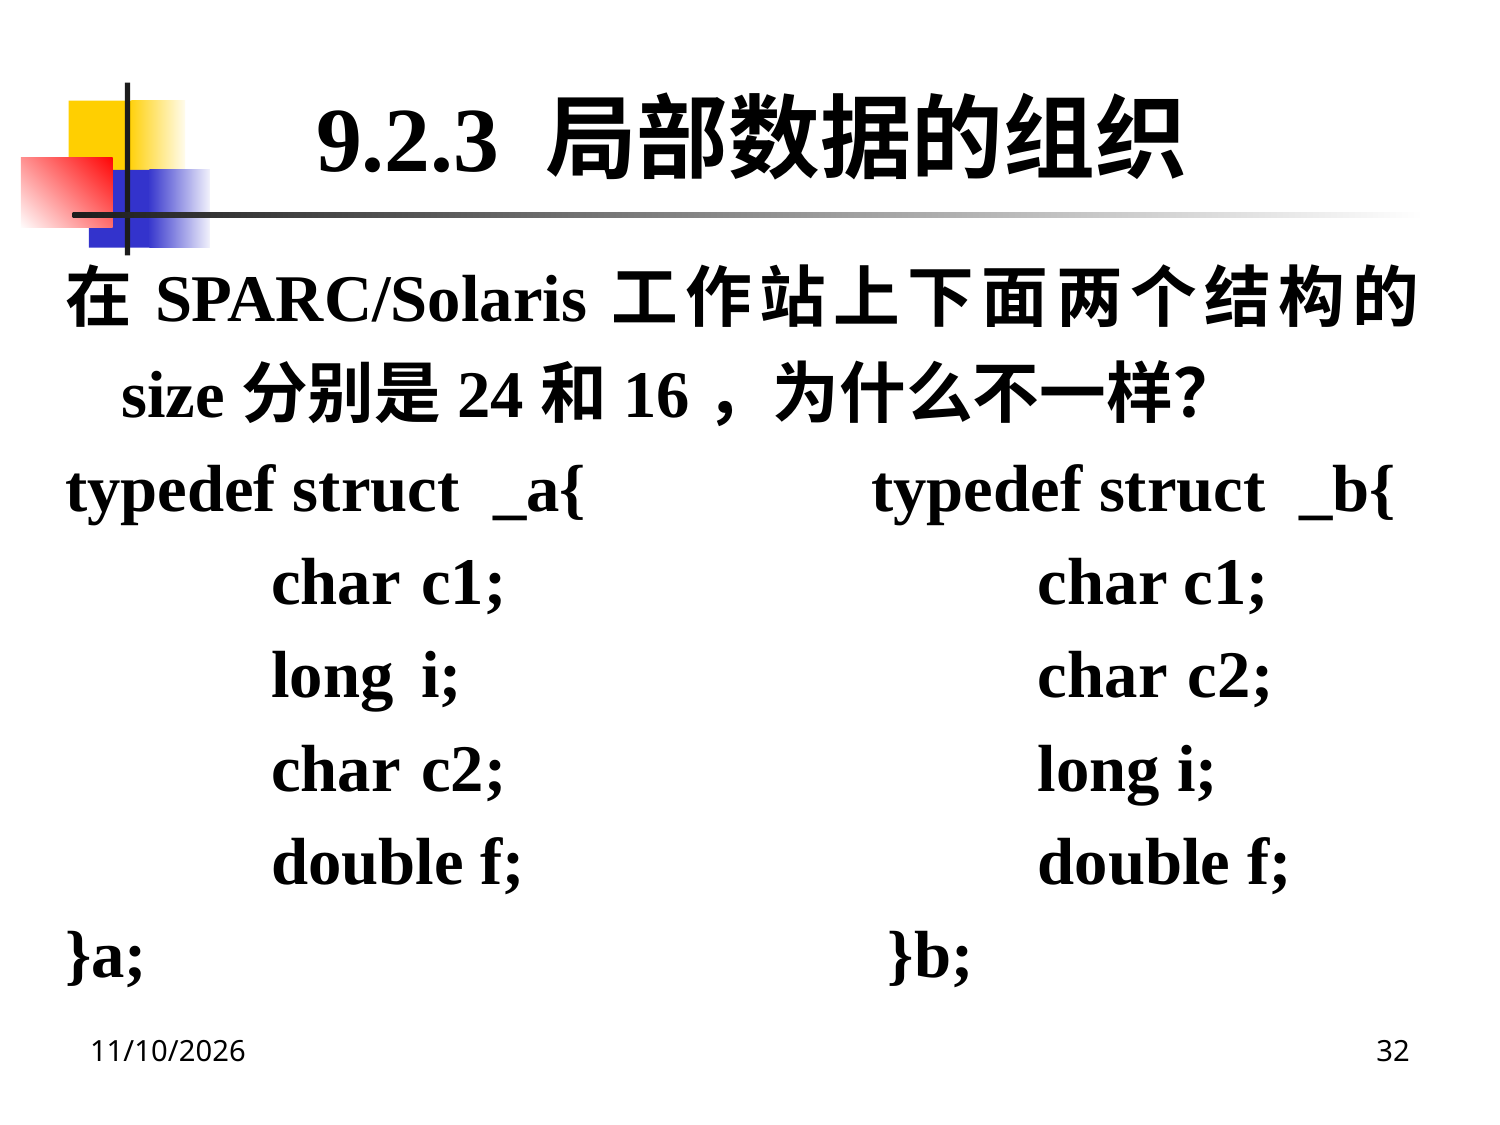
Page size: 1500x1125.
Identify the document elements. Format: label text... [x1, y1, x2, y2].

slide_number 32 [1074, 1024, 1425, 1103]
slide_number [75, 1024, 425, 1103]
title 9.2.3 局部数据的组织 [301, 66, 1258, 204]
list 在SPARC/Solaris工作站上下面两个结构的size分别是24和16，为什么不一样？ typedef struct _a{ typedef struct _b{ char c1; char c1; long i; char c2; char c2; long i; double f; double f; }a; }b; [50, 231, 1450, 1012]
